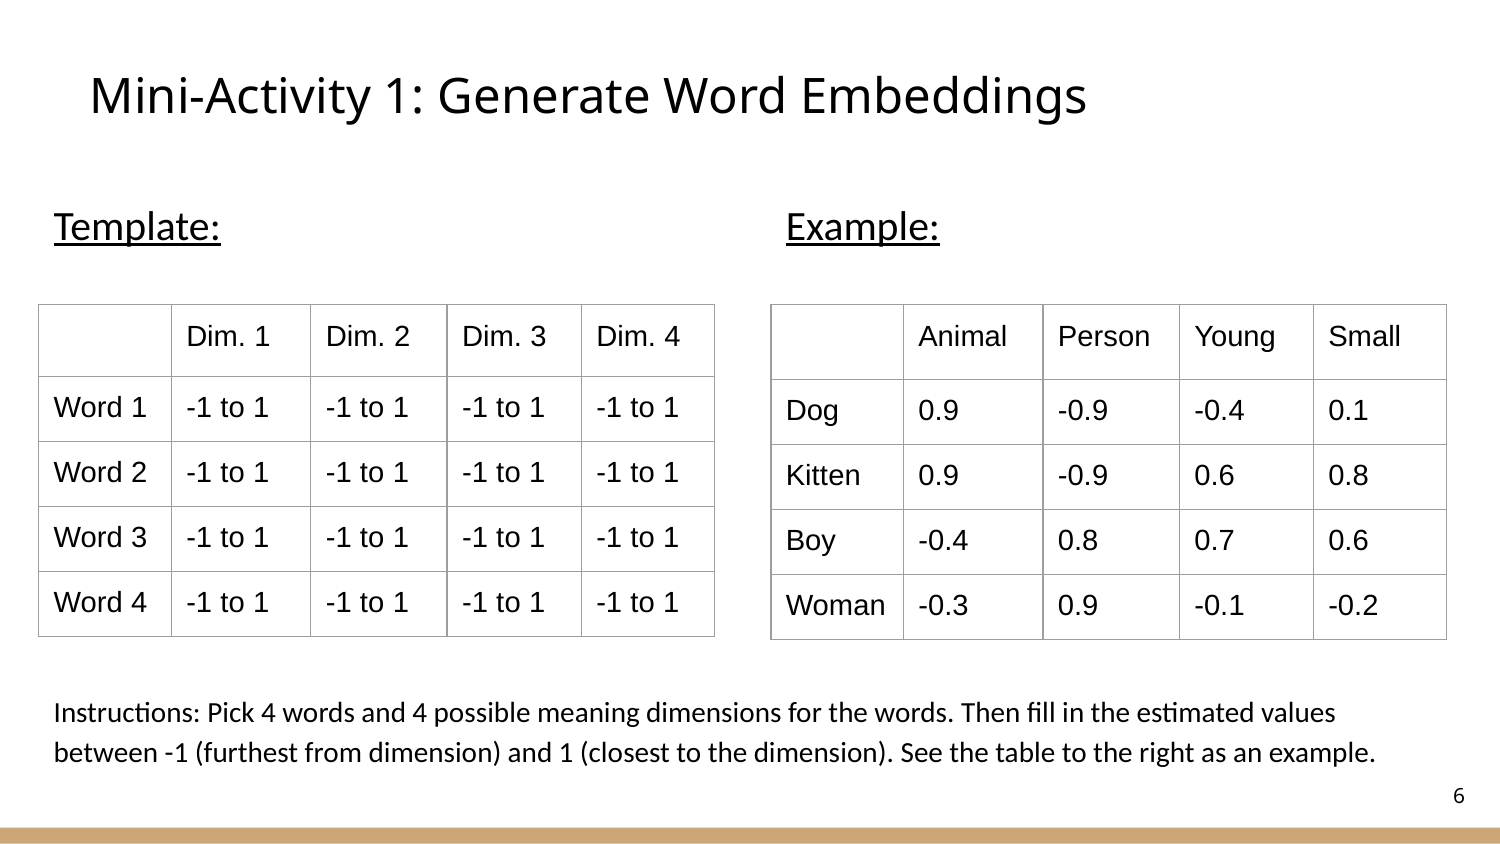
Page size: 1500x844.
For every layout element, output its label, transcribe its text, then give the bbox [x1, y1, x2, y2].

table_cell -1 to 1 [448, 377, 581, 441]
table_cell 0.1 [1314, 380, 1446, 444]
table_header Dim. 3 [448, 305, 581, 376]
table_cell Dog [772, 380, 903, 444]
table_cell -1 to 1 [448, 442, 581, 506]
table_header Dim. 4 [582, 305, 714, 376]
table_cell -1 to 1 [172, 442, 310, 506]
table_cell Word 4 [39, 572, 171, 636]
table_header [39, 305, 171, 376]
table_cell 0.8 [1044, 510, 1179, 574]
table_cell -1 to 1 [172, 572, 310, 636]
table_cell -1 to 1 [311, 507, 446, 571]
table_cell -1 to 1 [582, 377, 714, 441]
table_cell -0.1 [1180, 575, 1313, 639]
table_cell -0.3 [904, 575, 1042, 639]
table_cell -0.4 [904, 510, 1042, 574]
table_header Small [1314, 305, 1446, 379]
table_cell -1 to 1 [448, 572, 581, 636]
slide_number ‹#› [1389, 764, 1480, 830]
table_cell -0.4 [1180, 380, 1313, 444]
text_box Template: [38, 176, 402, 264]
table_cell Woman [772, 575, 903, 639]
table_cell -1 to 1 [311, 442, 446, 506]
table_cell -1 to 1 [172, 507, 310, 571]
table_cell -1 to 1 [582, 507, 714, 571]
table_cell -0.2 [1314, 575, 1446, 639]
table_cell Kitten [772, 445, 903, 509]
text_box Example: [770, 176, 1134, 264]
table_cell 0.6 [1314, 510, 1446, 574]
table_cell Word 1 [39, 377, 171, 441]
table_cell 0.9 [1044, 575, 1179, 639]
text_box Instructions: Pick 4 words and 4 possible meaning dimensions for the words. Then fill in the estimated values between -1 (furthest from dimension) and 1 (closest to the dimension). See the table to the right as an example. [38, 672, 1447, 784]
table_cell 0.9 [904, 445, 1042, 509]
table_header [772, 305, 903, 379]
table_header Dim. 2 [311, 305, 446, 376]
table_cell -1 to 1 [172, 377, 310, 441]
table_header Animal [904, 305, 1042, 379]
table_cell -0.9 [1044, 445, 1179, 509]
table_cell -1 to 1 [582, 442, 714, 506]
table_cell Word 3 [39, 507, 171, 571]
table_cell -1 to 1 [311, 572, 446, 636]
table_cell Word 2 [39, 442, 171, 506]
table_header Person [1044, 305, 1179, 379]
table_cell 0.8 [1314, 445, 1446, 509]
table_cell 0.6 [1180, 445, 1313, 509]
table_cell -1 to 1 [448, 507, 581, 571]
table_cell -0.9 [1044, 380, 1179, 444]
table_cell 0.9 [904, 380, 1042, 444]
table_header Young [1180, 305, 1313, 379]
table_cell 0.7 [1180, 510, 1313, 574]
title Mini-Activity 1: Generate Word Embeddings [74, 47, 1374, 139]
table_cell -1 to 1 [311, 377, 446, 441]
table_header Dim. 1 [172, 305, 310, 376]
table_cell Boy [772, 510, 903, 574]
table_cell -1 to 1 [582, 572, 714, 636]
